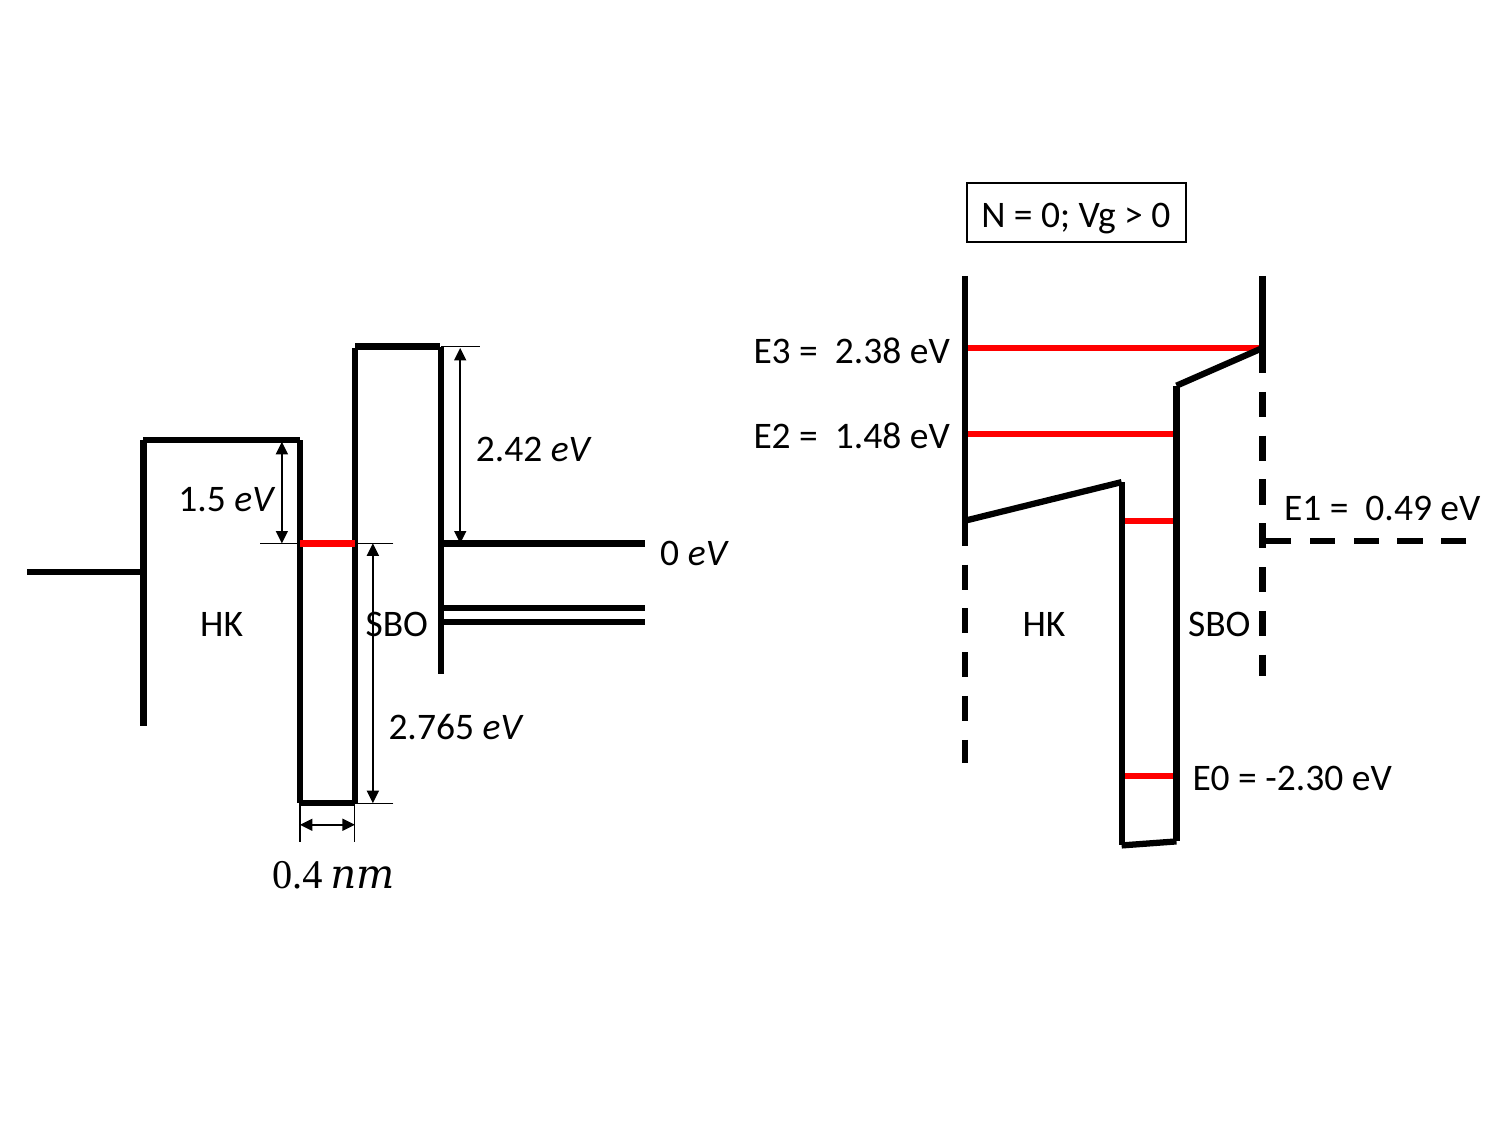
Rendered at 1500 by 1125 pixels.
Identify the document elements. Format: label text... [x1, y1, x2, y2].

text_box SBO [350, 591, 354, 652]
text_box E0 = -2.30 eV [1177, 745, 1407, 806]
text_box 0 eV [645, 520, 743, 581]
text_box E3 = 2.38 eV [738, 318, 964, 379]
text_box SBO [373, 591, 440, 652]
text_box N = 0; Vg > 0 [966, 182, 1187, 243]
text_box 1.5 eV [282, 466, 289, 527]
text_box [1176, 347, 1262, 386]
text_box HK [1007, 591, 1081, 652]
text_box 2.765 eV [373, 694, 537, 755]
text_box E2 = 1.48 eV [738, 403, 964, 464]
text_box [966, 482, 1121, 521]
text_box 1.5 eV [163, 466, 281, 527]
text_box E1 = 0.49 eV [1269, 475, 1496, 536]
text_box SBO [1177, 591, 1262, 652]
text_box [1122, 841, 1177, 846]
text_box SBO [355, 591, 372, 652]
text_box 2.42 eV [461, 417, 606, 477]
text_box HK [185, 591, 258, 652]
